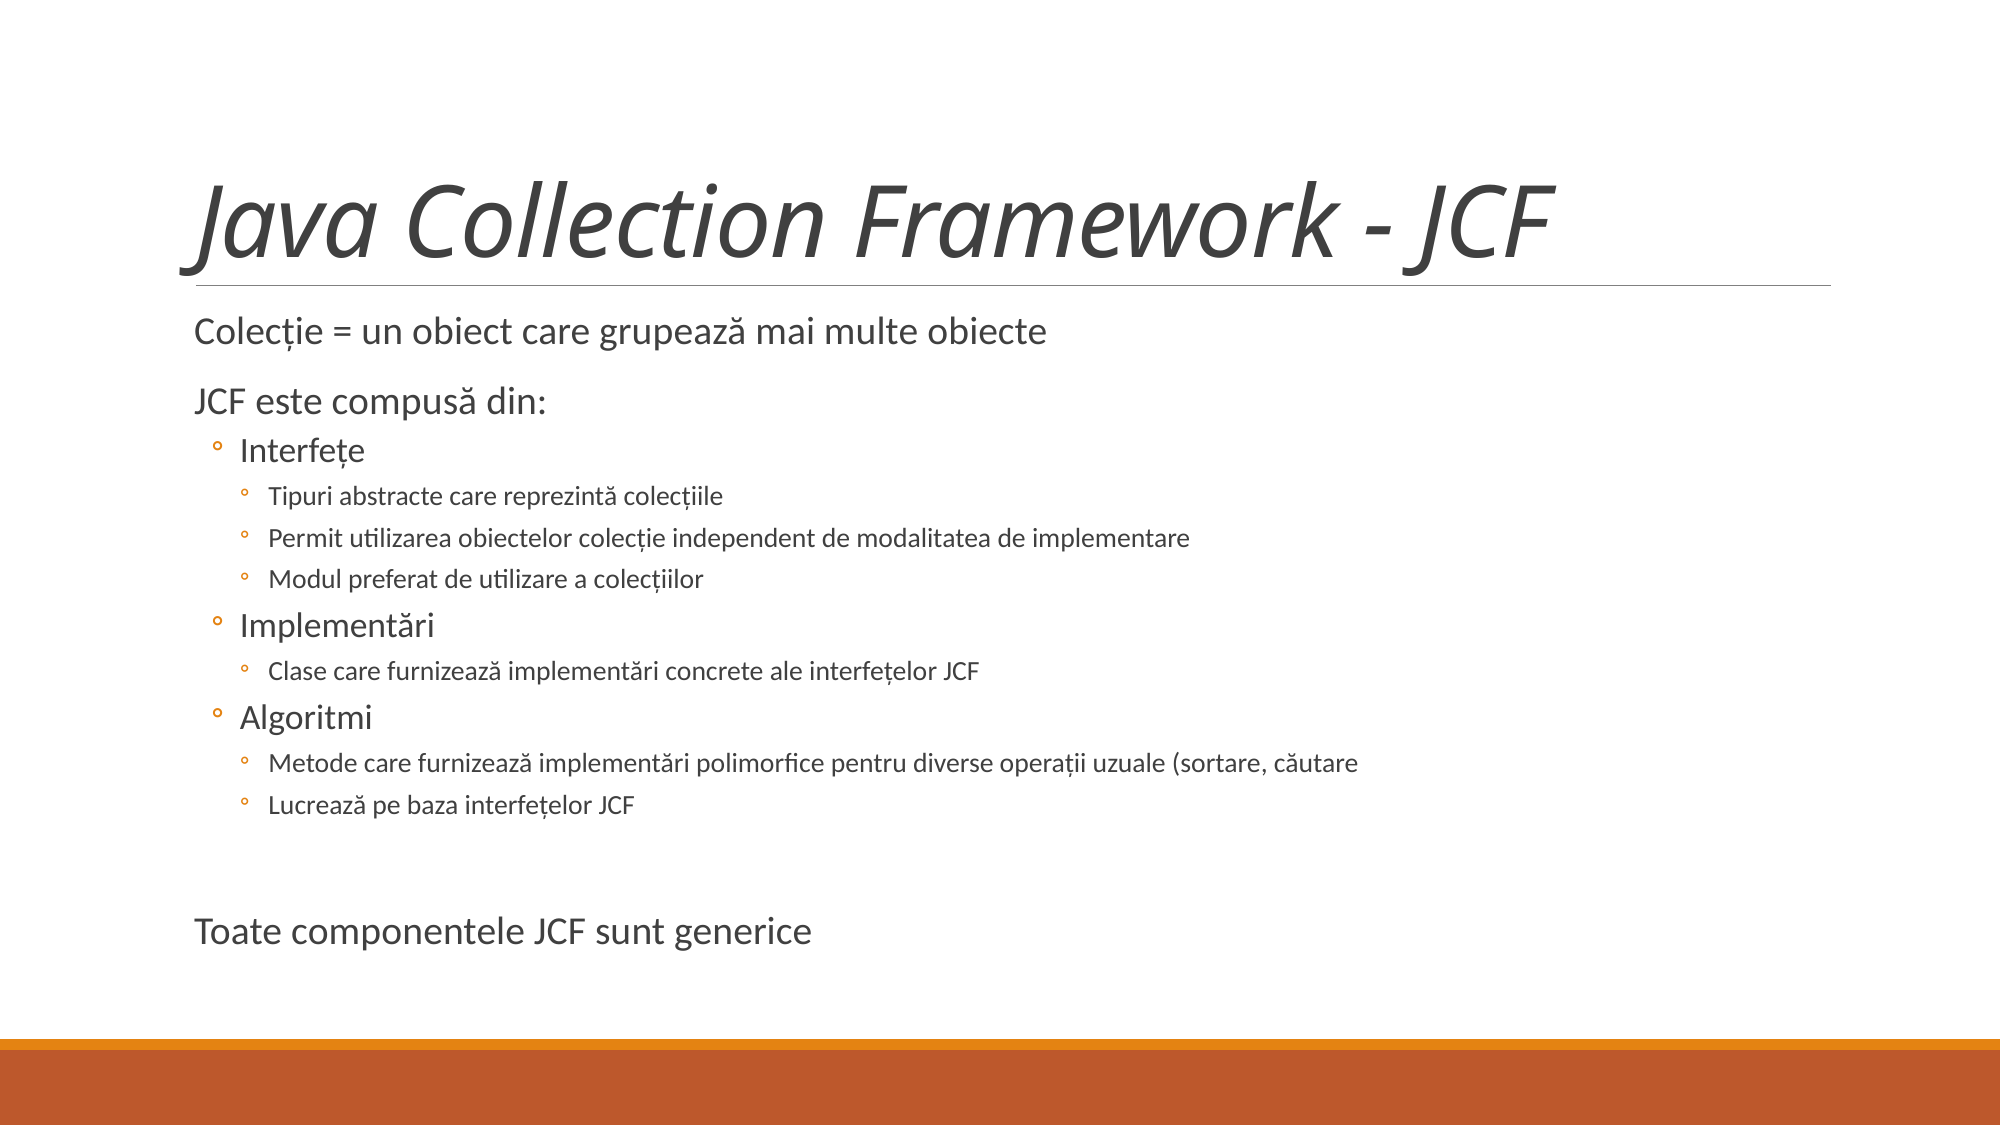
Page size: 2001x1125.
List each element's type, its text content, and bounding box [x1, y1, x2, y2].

list Colecție = un obiect care grupează mai multe obiecte JCF este compusă din: Interfețe Tipuri abstracte care reprezintă colecțiile Permit utilizarea obiectelor colecție independent de modalitatea de implementare Modul preferat de utilizare a colecțiilor Implementări Clase care furnizează implementări concrete ale interfețelor JCF Algoritmi Metode care furnizează implementări polimorfice pentru diverse operații uzuale (sortare, căutare Lucrează pe baza interfețelor JCF Toate componentele JCF sunt generice [180, 302, 1830, 963]
title Java Collection Framework - JCF [180, 47, 1830, 285]
